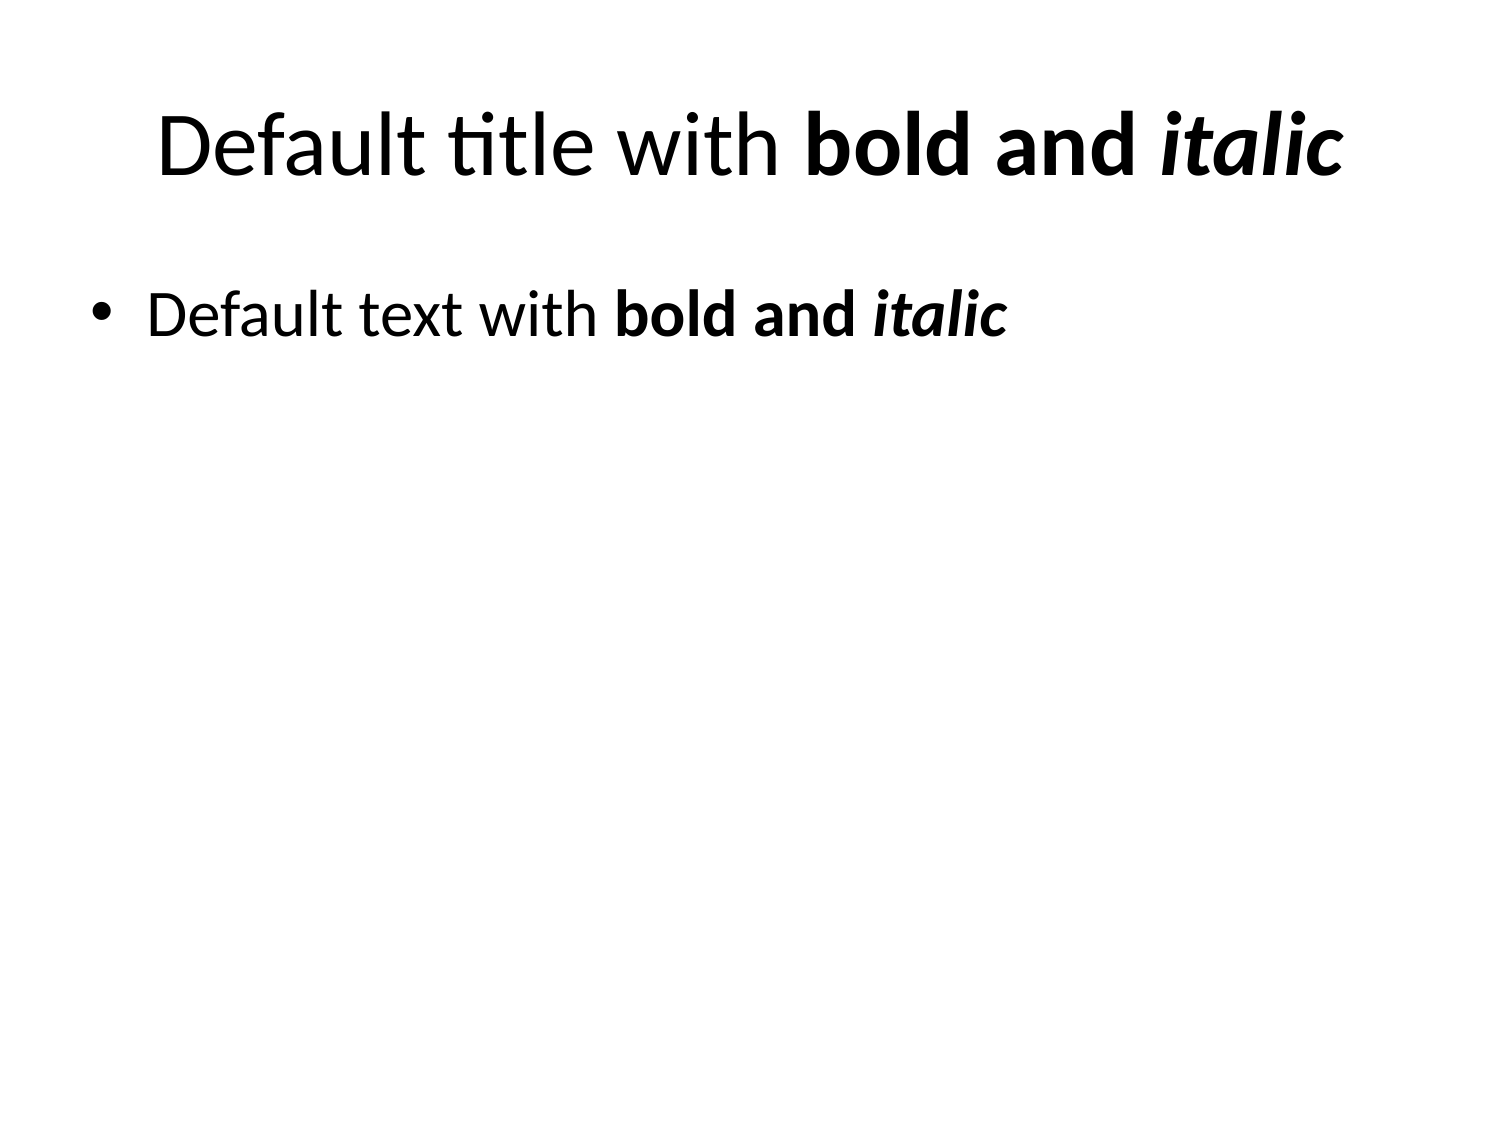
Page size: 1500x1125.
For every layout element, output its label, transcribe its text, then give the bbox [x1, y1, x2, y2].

list Default text with bold and italic [75, 262, 1425, 1005]
title Default title with bold and italic [75, 45, 1425, 233]
